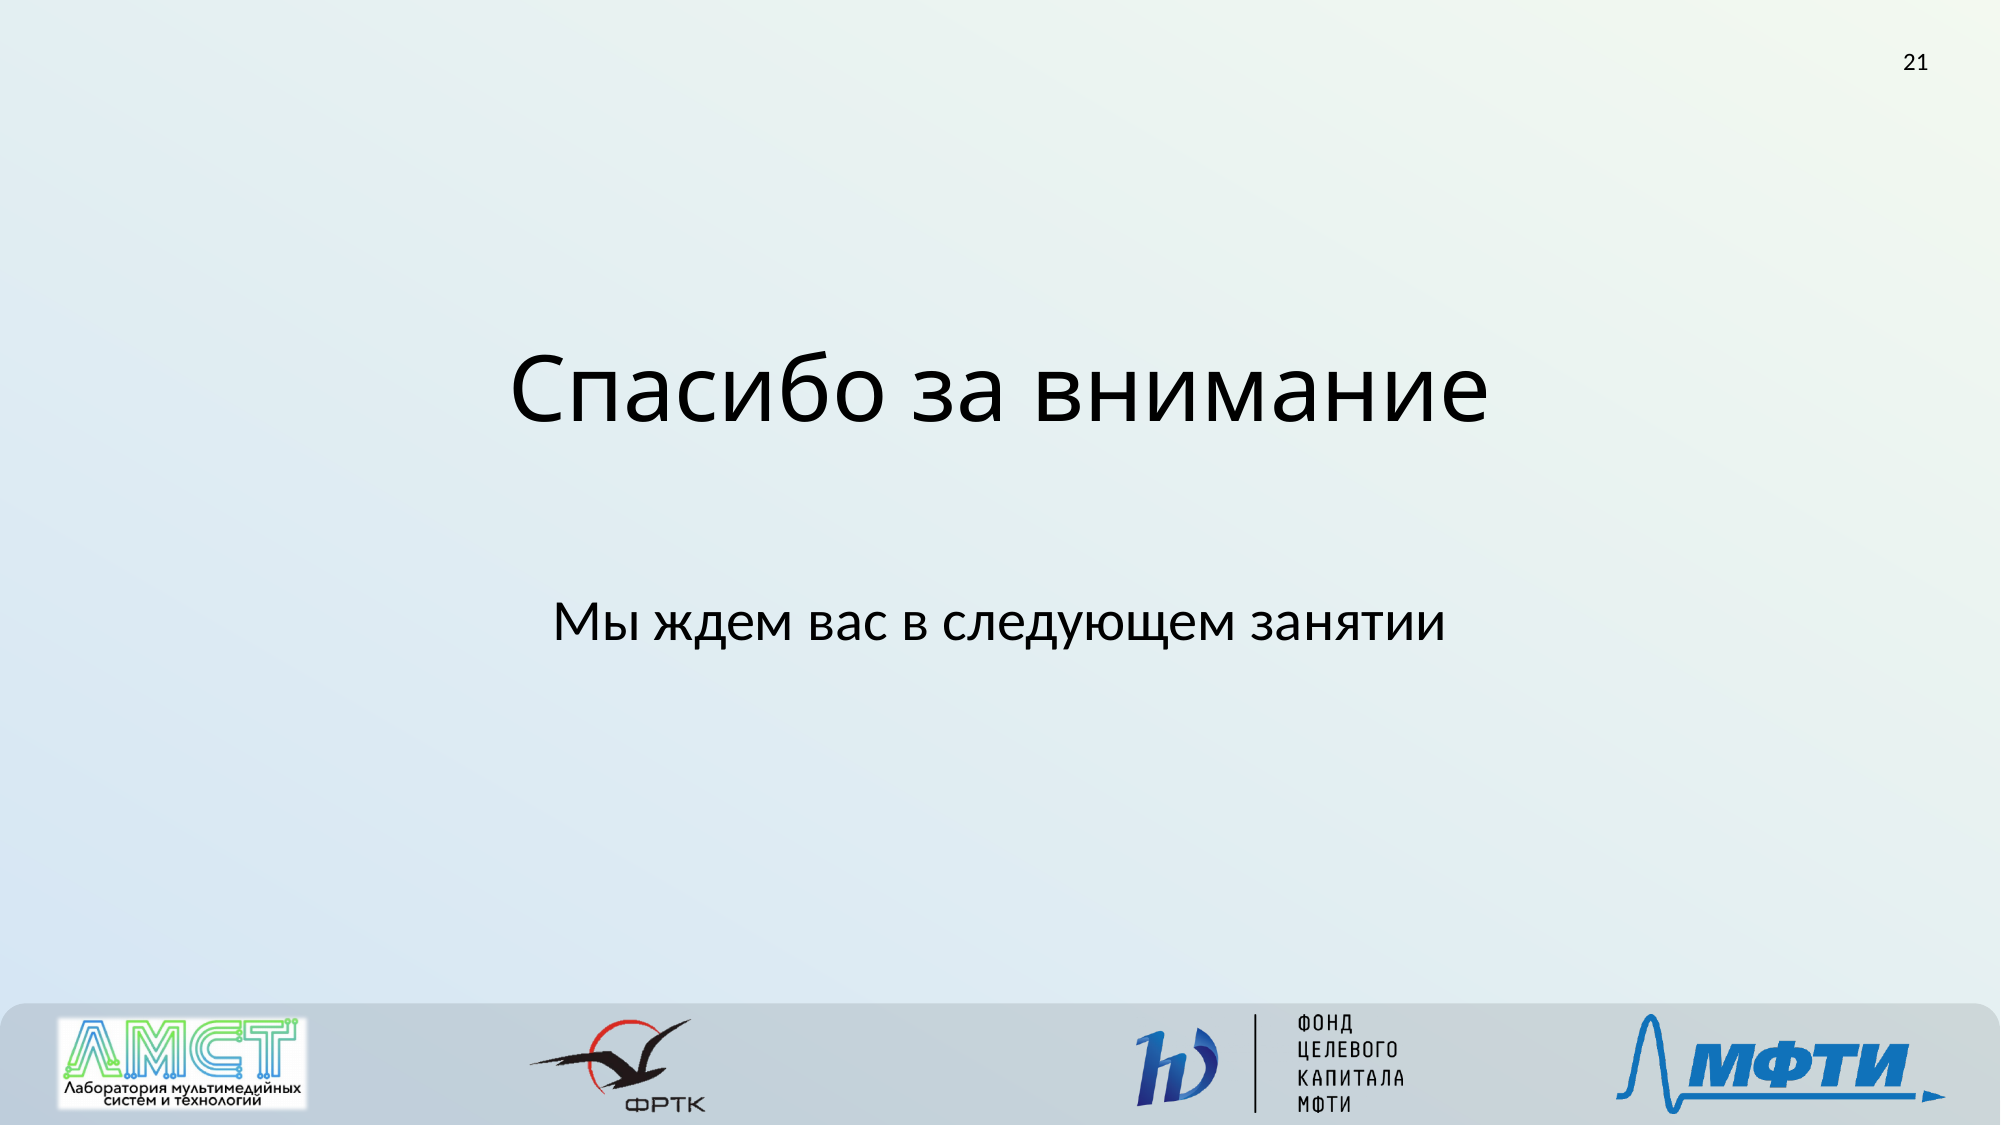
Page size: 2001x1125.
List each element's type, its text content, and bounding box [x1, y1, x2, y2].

title Спасибо за внимание [137, 282, 1863, 501]
picture [1136, 1014, 1403, 1113]
picture [60, 1020, 304, 1107]
picture [523, 1015, 714, 1113]
picture [1616, 1014, 1946, 1114]
list Мы ждем вас в следующем занятии [137, 582, 1863, 1014]
slide_number 21 [1493, 30, 1944, 91]
